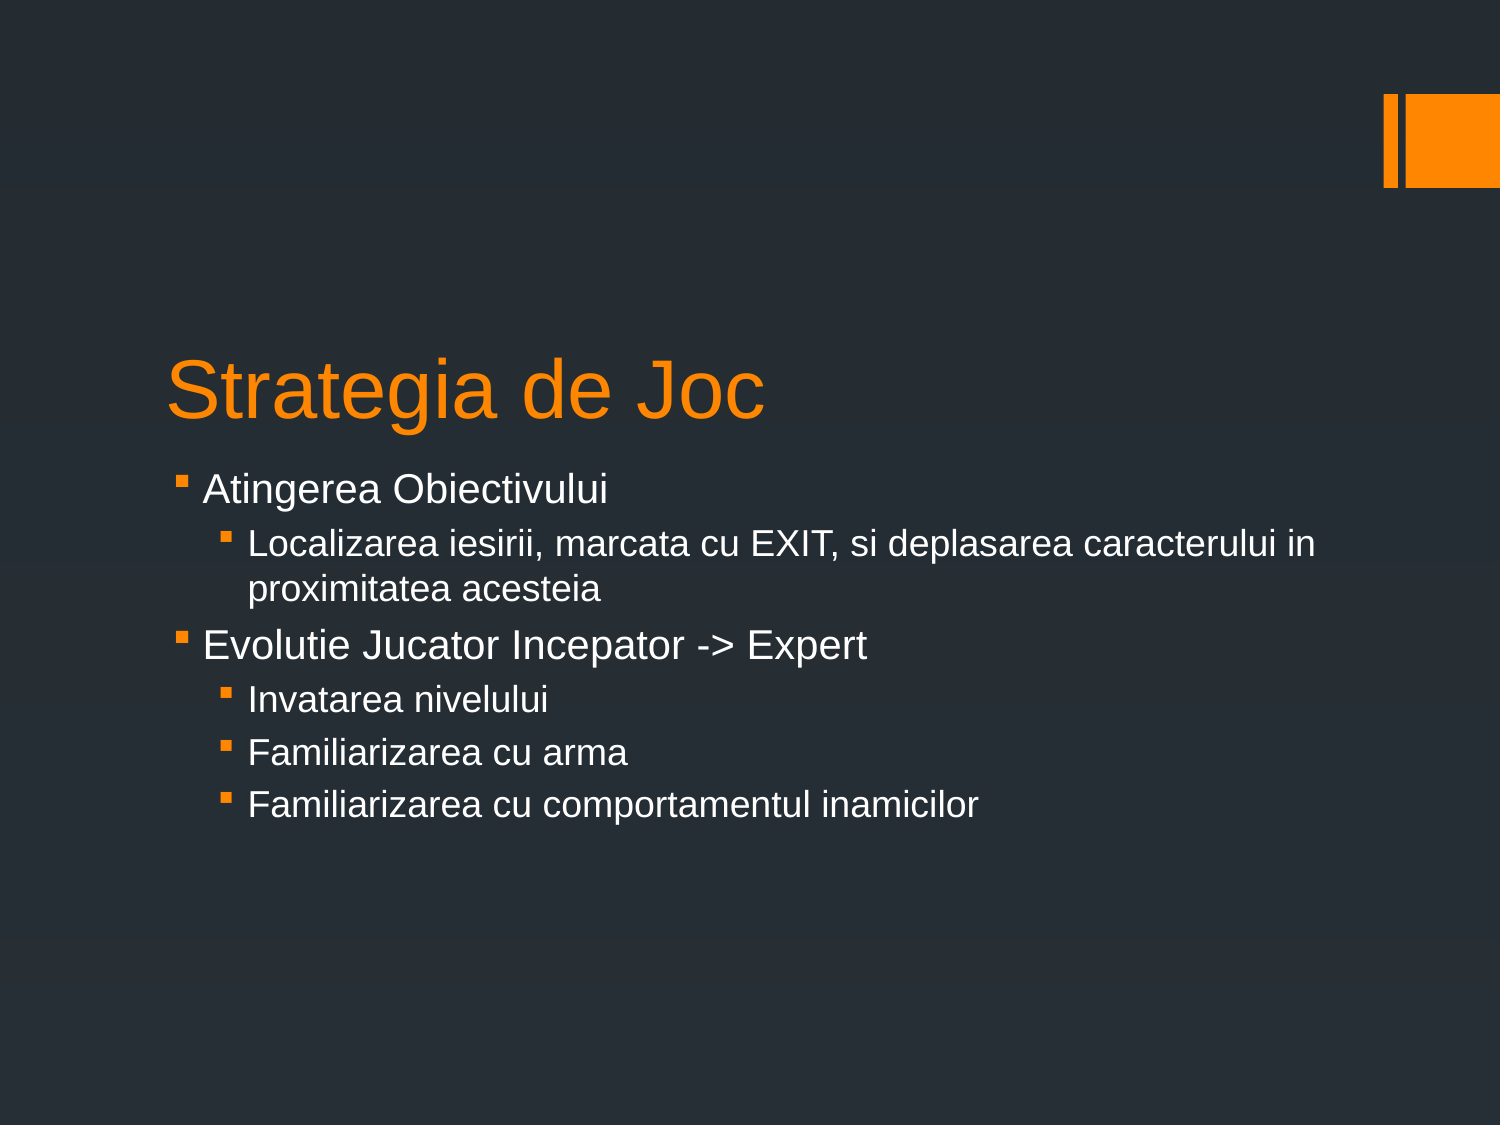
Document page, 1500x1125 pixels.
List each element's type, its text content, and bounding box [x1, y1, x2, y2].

title Strategia de Joc [150, 253, 1350, 443]
list Atingerea Obiectivului Localizarea iesirii, marcata cu EXIT, si deplasarea caracterului in proximitatea acesteia Evolutie Jucator Incepator -> Expert Invatarea nivelului Familiarizarea cu arma Familiarizarea cu comportamentul inamicilor [150, 454, 1350, 1035]
